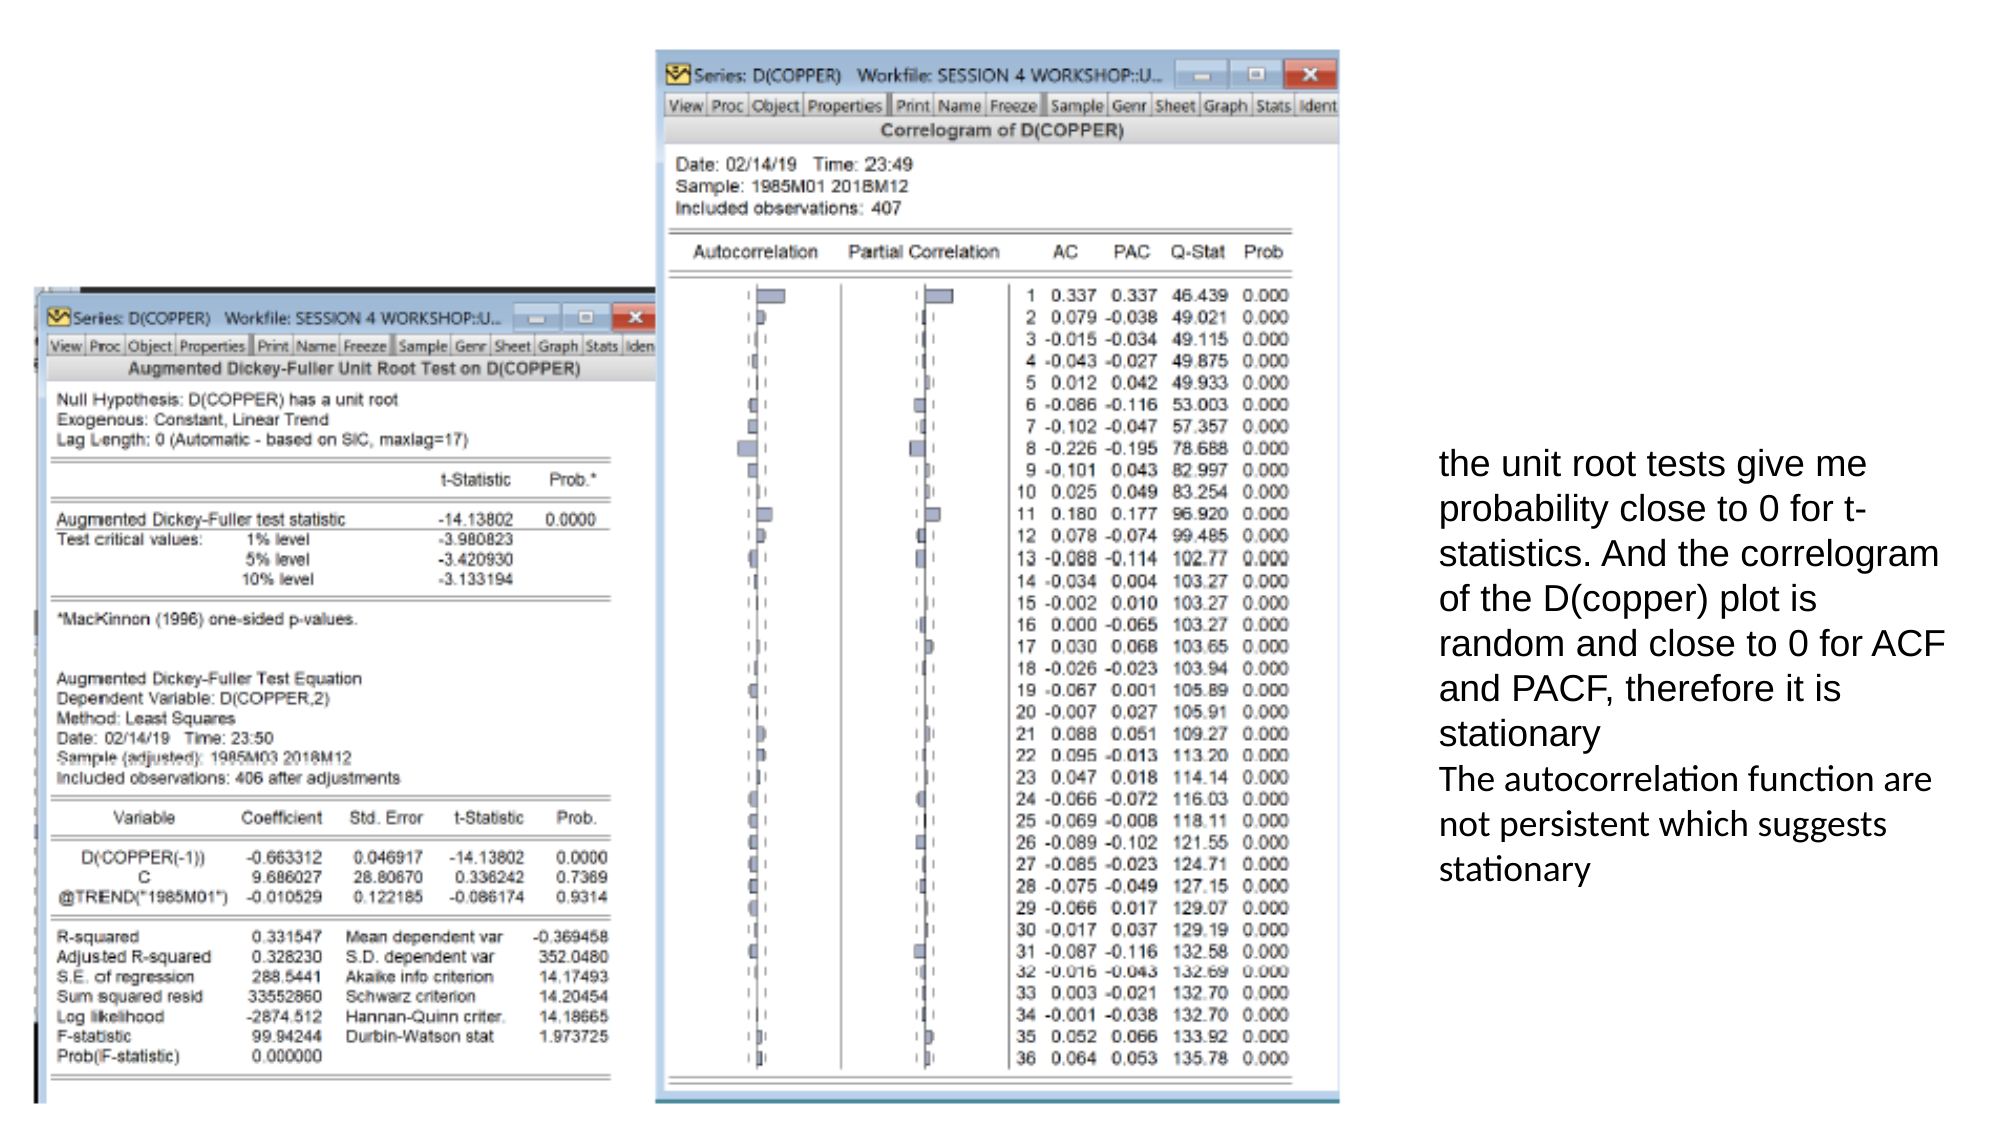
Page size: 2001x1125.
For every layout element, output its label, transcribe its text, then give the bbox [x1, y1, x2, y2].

picture [2, 25, 1357, 1125]
text_box the unit root tests give me probability close to 0 for t-statistics. And the correlogram of the D(copper) plot is random and close to 0 for ACF and PACF, therefore it is stationary The autocorrelation function are not persistent which suggests stationary [1423, 431, 1963, 897]
